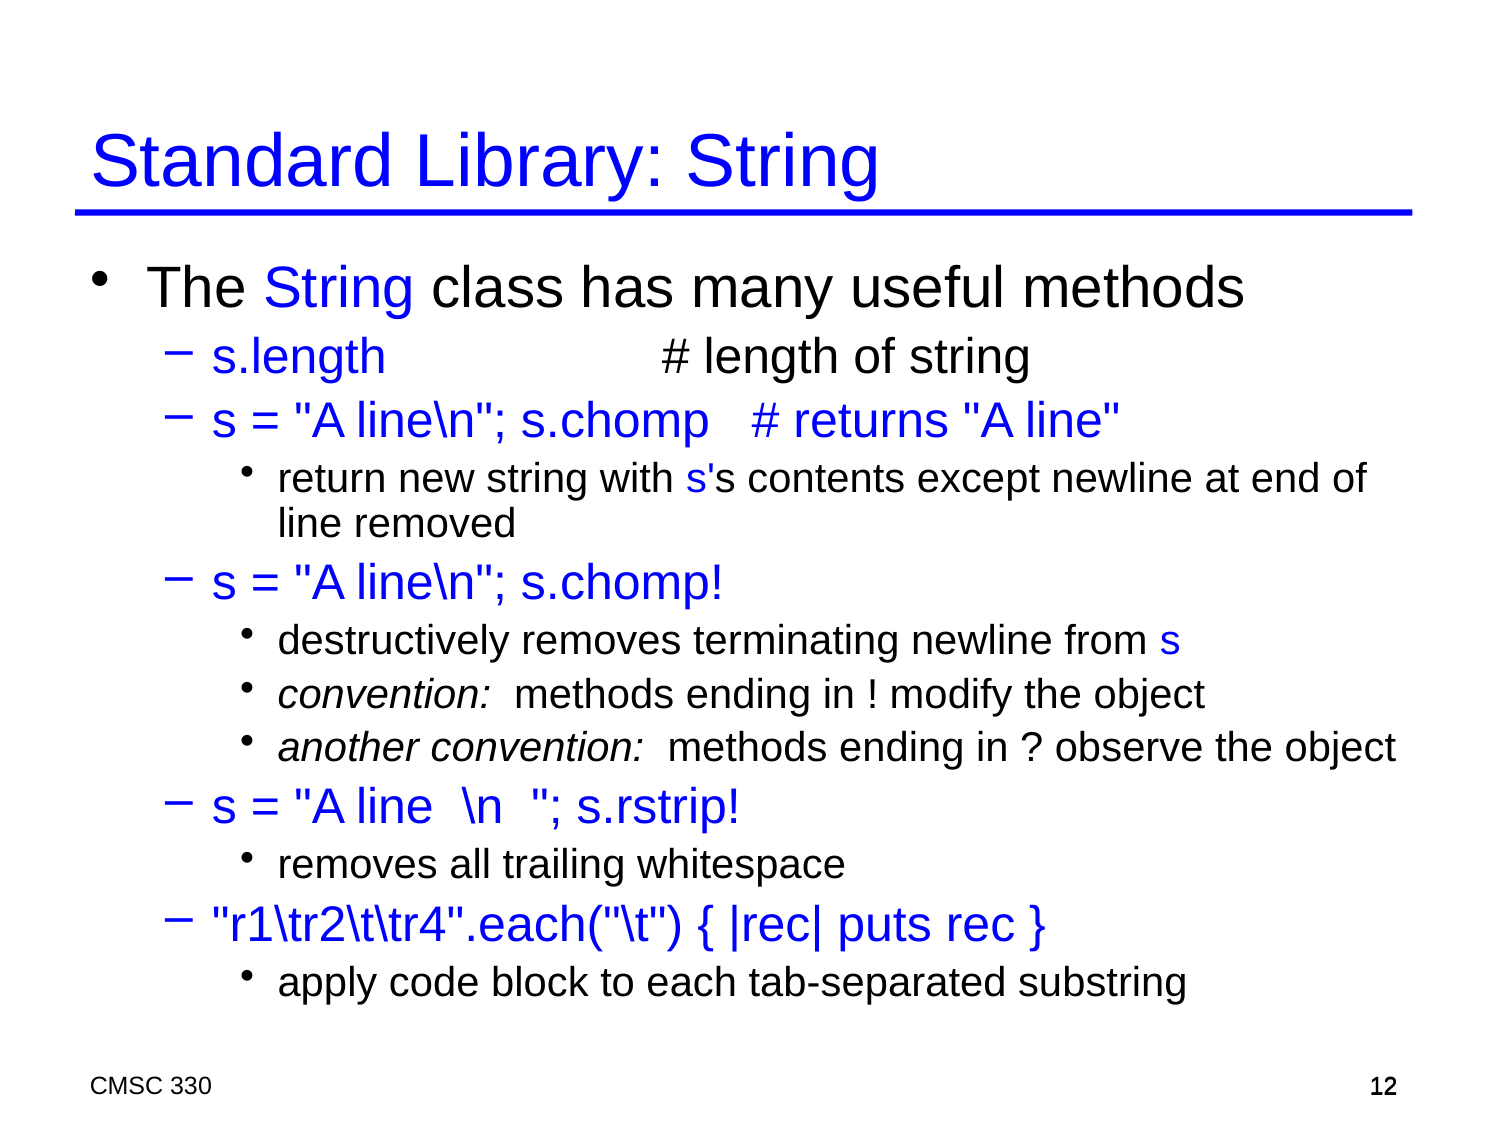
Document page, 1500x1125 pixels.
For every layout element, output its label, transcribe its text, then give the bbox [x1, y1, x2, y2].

list The String class has many useful methods s.length # length of string s = "A line\n"; s.chomp # returns "A line" return new string with s's contents except newline at end of line removed s = "A line\n"; s.chomp! destructively removes terminating newline from s convention: methods ending in ! modify the object another convention: methods ending in ? observe the object s = "A line \n "; s.rstrip! removes all trailing whitespace "r1\tr2\t\tr4".each("\t") { |rec| puts rec } apply code block to each tab-separated substring [74, 249, 1451, 1088]
text_box CMSC 330 [74, 1088, 988, 1100]
text_box 12 [1099, 1088, 1413, 1100]
title Standard Library: String [74, 99, 1413, 213]
